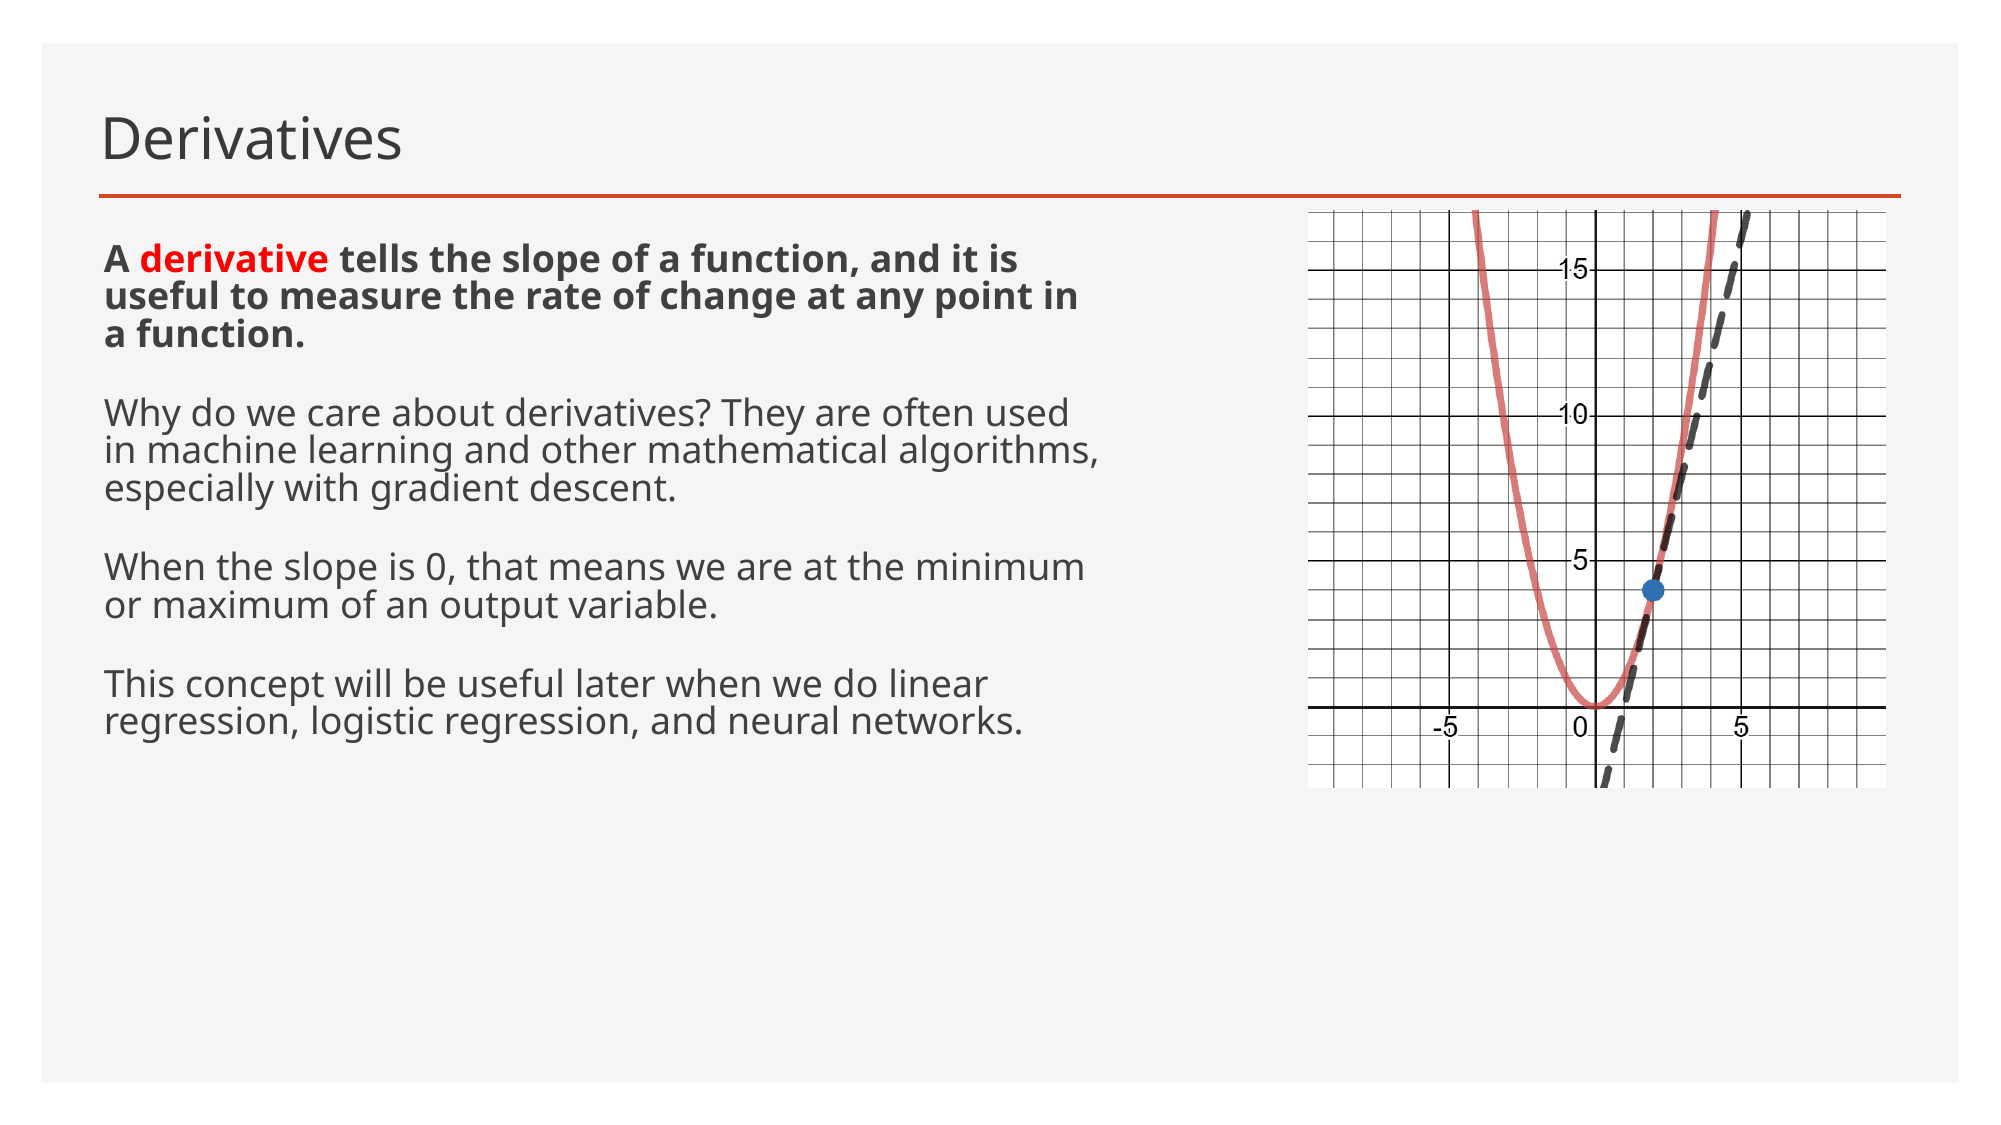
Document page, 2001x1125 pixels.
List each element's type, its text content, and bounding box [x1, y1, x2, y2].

picture [1307, 210, 1886, 788]
title Derivatives [85, 73, 1089, 179]
list A derivative tells the slope of a function, and it is useful to measure the rate of change at any point in a function. Why do we care about derivatives? They are often used in machine learning and other mathematical algorithms, especially with gradient descent. When the slope is 0, that means we are at the minimum or maximum of an output variable. This concept will be useful later when we do linear regression, logistic regression, and neural networks. [88, 234, 1123, 1052]
